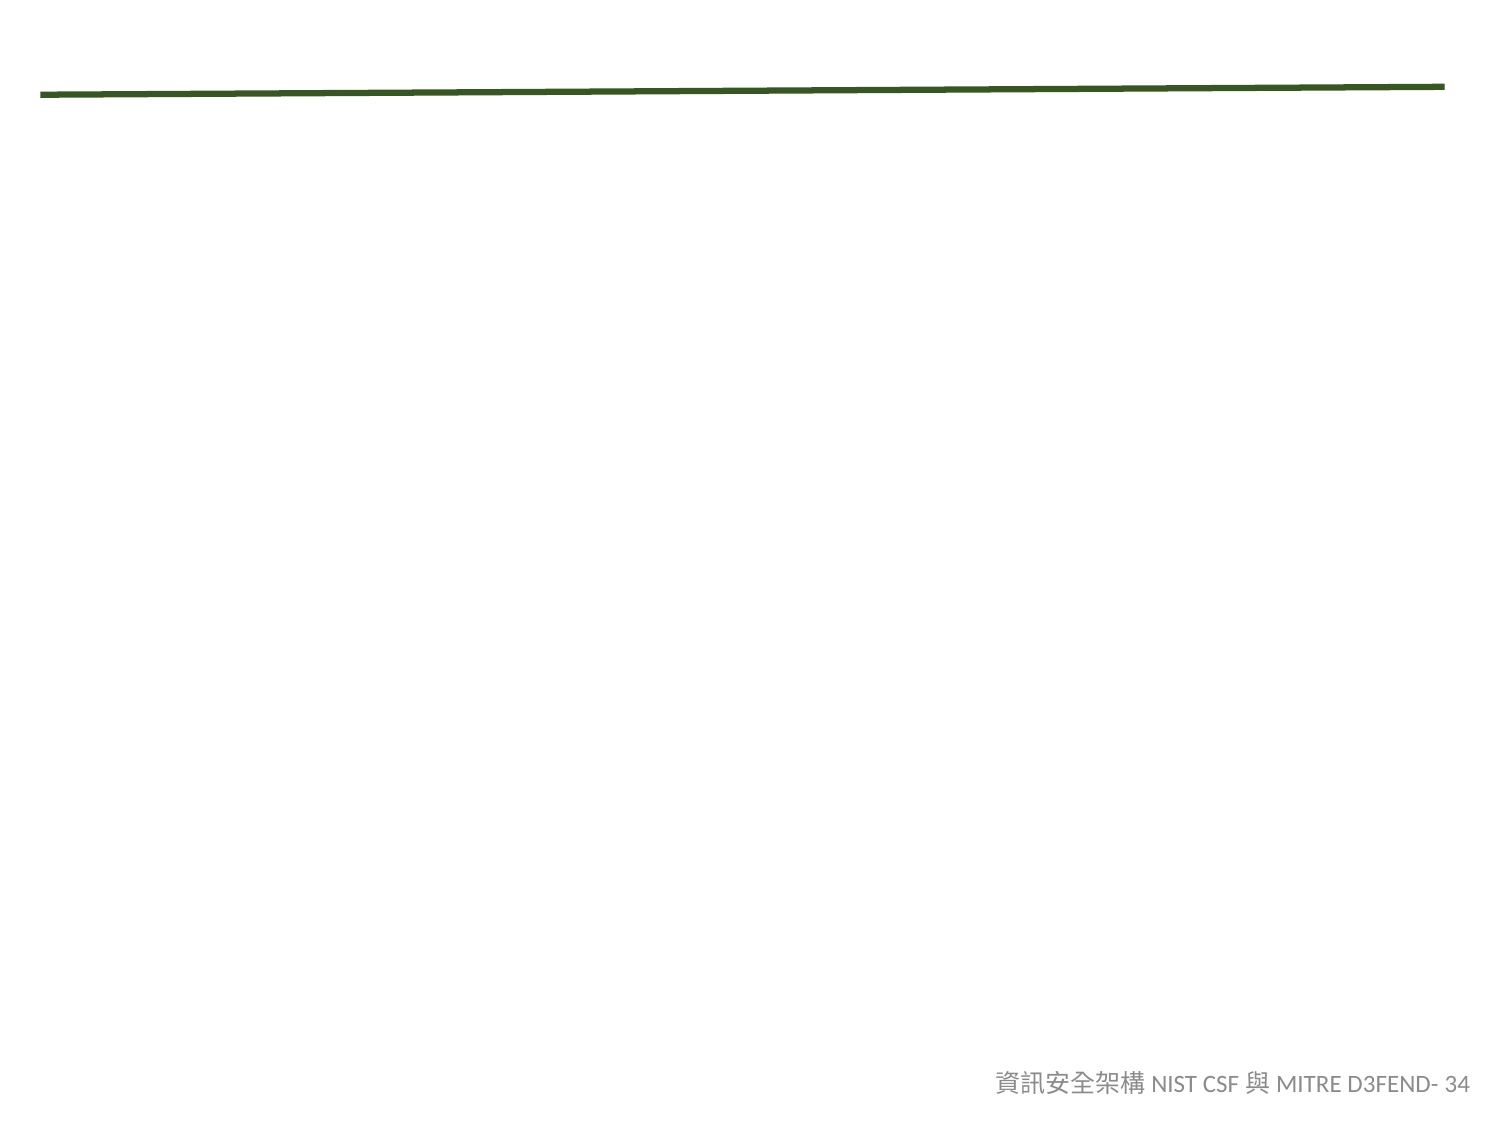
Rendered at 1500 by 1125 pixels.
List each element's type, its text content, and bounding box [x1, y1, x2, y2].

slide_number 資訊安全架構NIST CSF與MITRE D3FEND- 34 [922, 1061, 1486, 1103]
